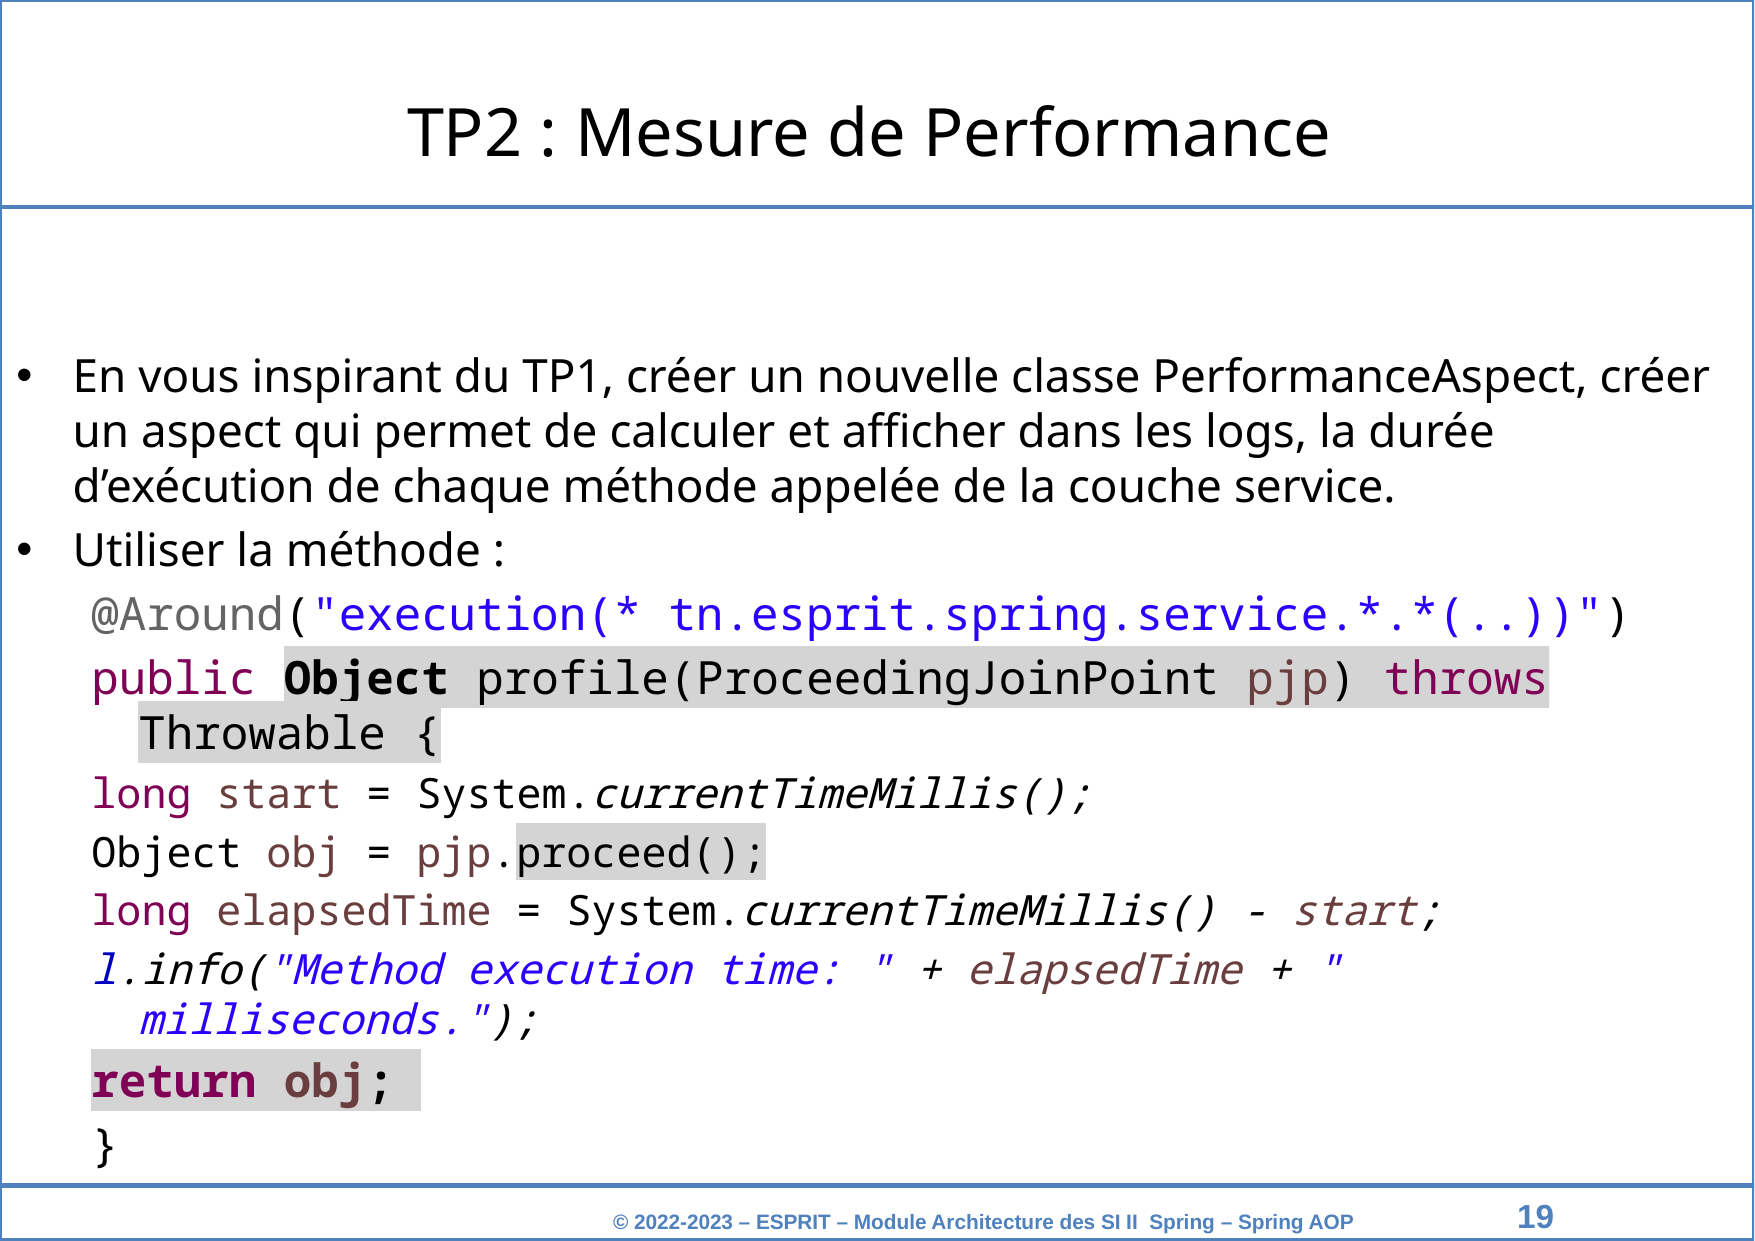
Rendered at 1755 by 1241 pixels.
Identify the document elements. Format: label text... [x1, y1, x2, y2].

text_box TP2 : Mesure de Performance [0, 6, 1755, 167]
text_box En vous inspirant du TP1, créer un nouvelle classe PerformanceAspect, créer un aspect qui permet de calculer et afficher dans les logs, la durée d’exécution de chaque méthode appelée de la couche service. Utiliser la méthode : @Around("execution(* tn.esprit.spring.service.*.*(..))") public Object profile(ProceedingJoinPoint pjp) throws Throwable { long start = System.currentTimeMillis(); Object obj = pjp.proceed(); long elapsedTime = System.currentTimeMillis() - start; l.info("Method execution time: " + elapsedTime + " milliseconds."); return obj; } [0, 210, 1755, 1186]
slide_number ‹#› [1486, 1202, 1733, 1241]
